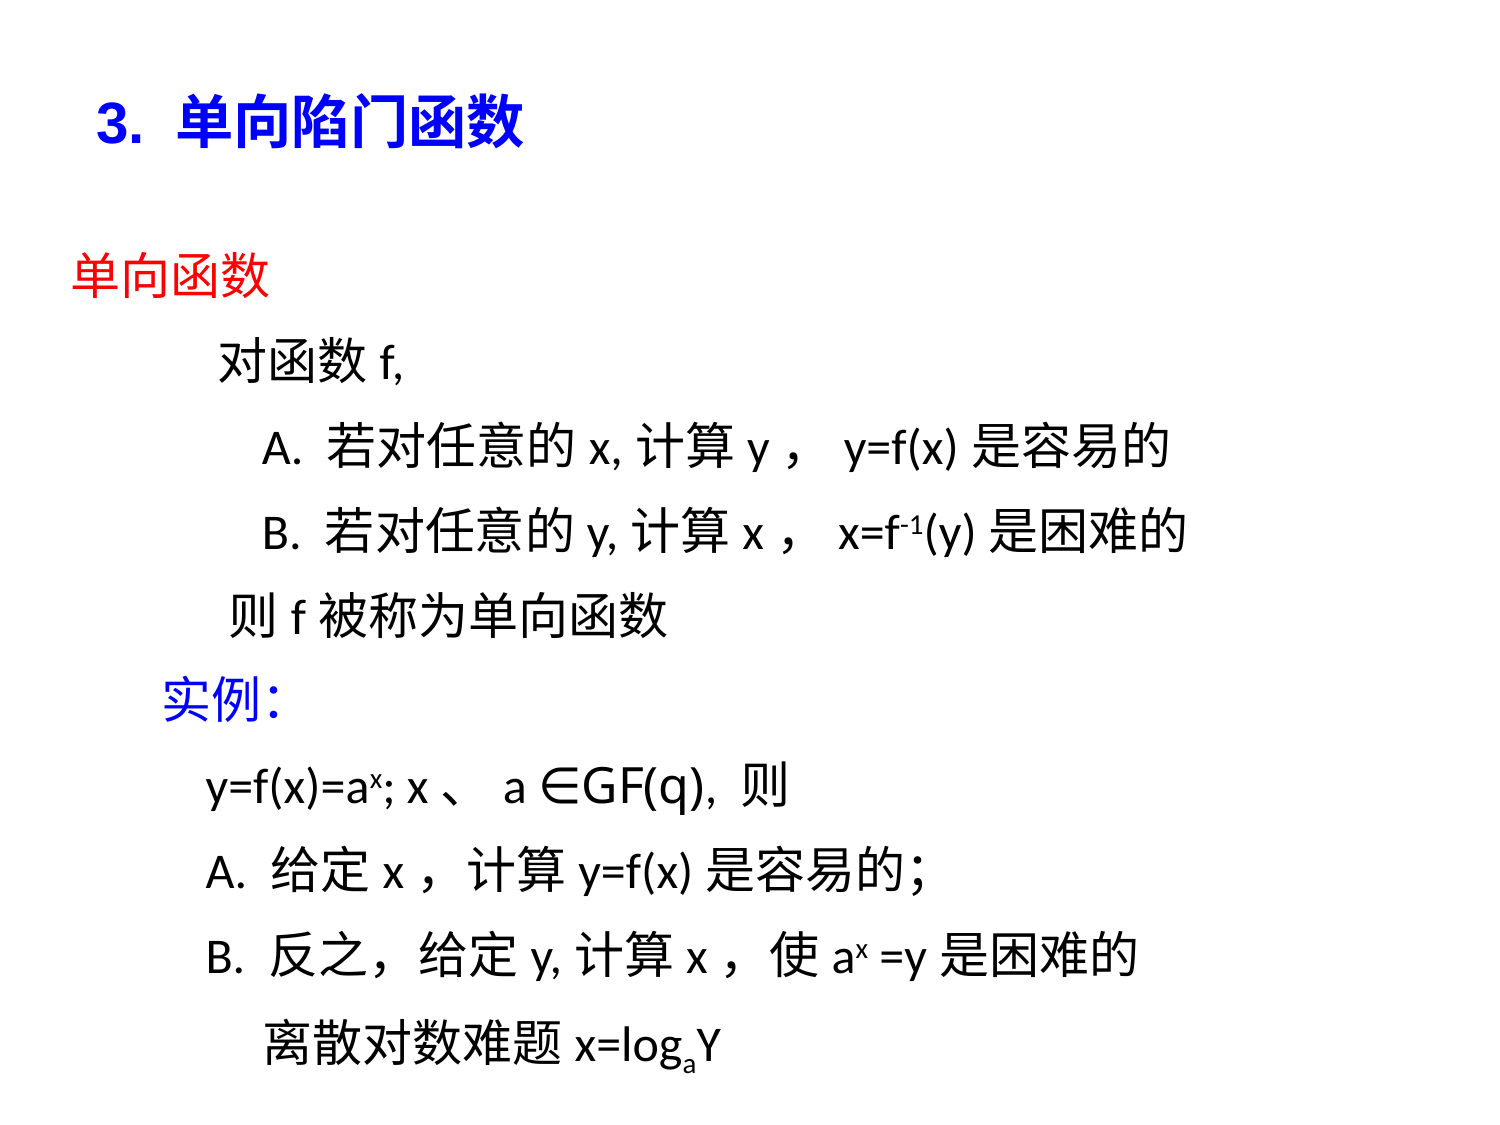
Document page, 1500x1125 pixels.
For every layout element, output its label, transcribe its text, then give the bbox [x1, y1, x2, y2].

list 单向函数 对函数f, A. 若对任意的x,计算y，y=f(x)是容易的 B. 若对任意的y,计算x，x=f-1(y)是困难的 则f被称为单向函数 实例： y=f(x)=ax; x、a ∈GF(q), 则 A. 给定x，计算y=f(x)是容易的； B. 反之，给定y,计算x，使ax =y是困难的 离散对数难题x=logaY [55, 221, 1419, 1087]
text_box 3. 单向陷门函数 [81, 77, 540, 163]
